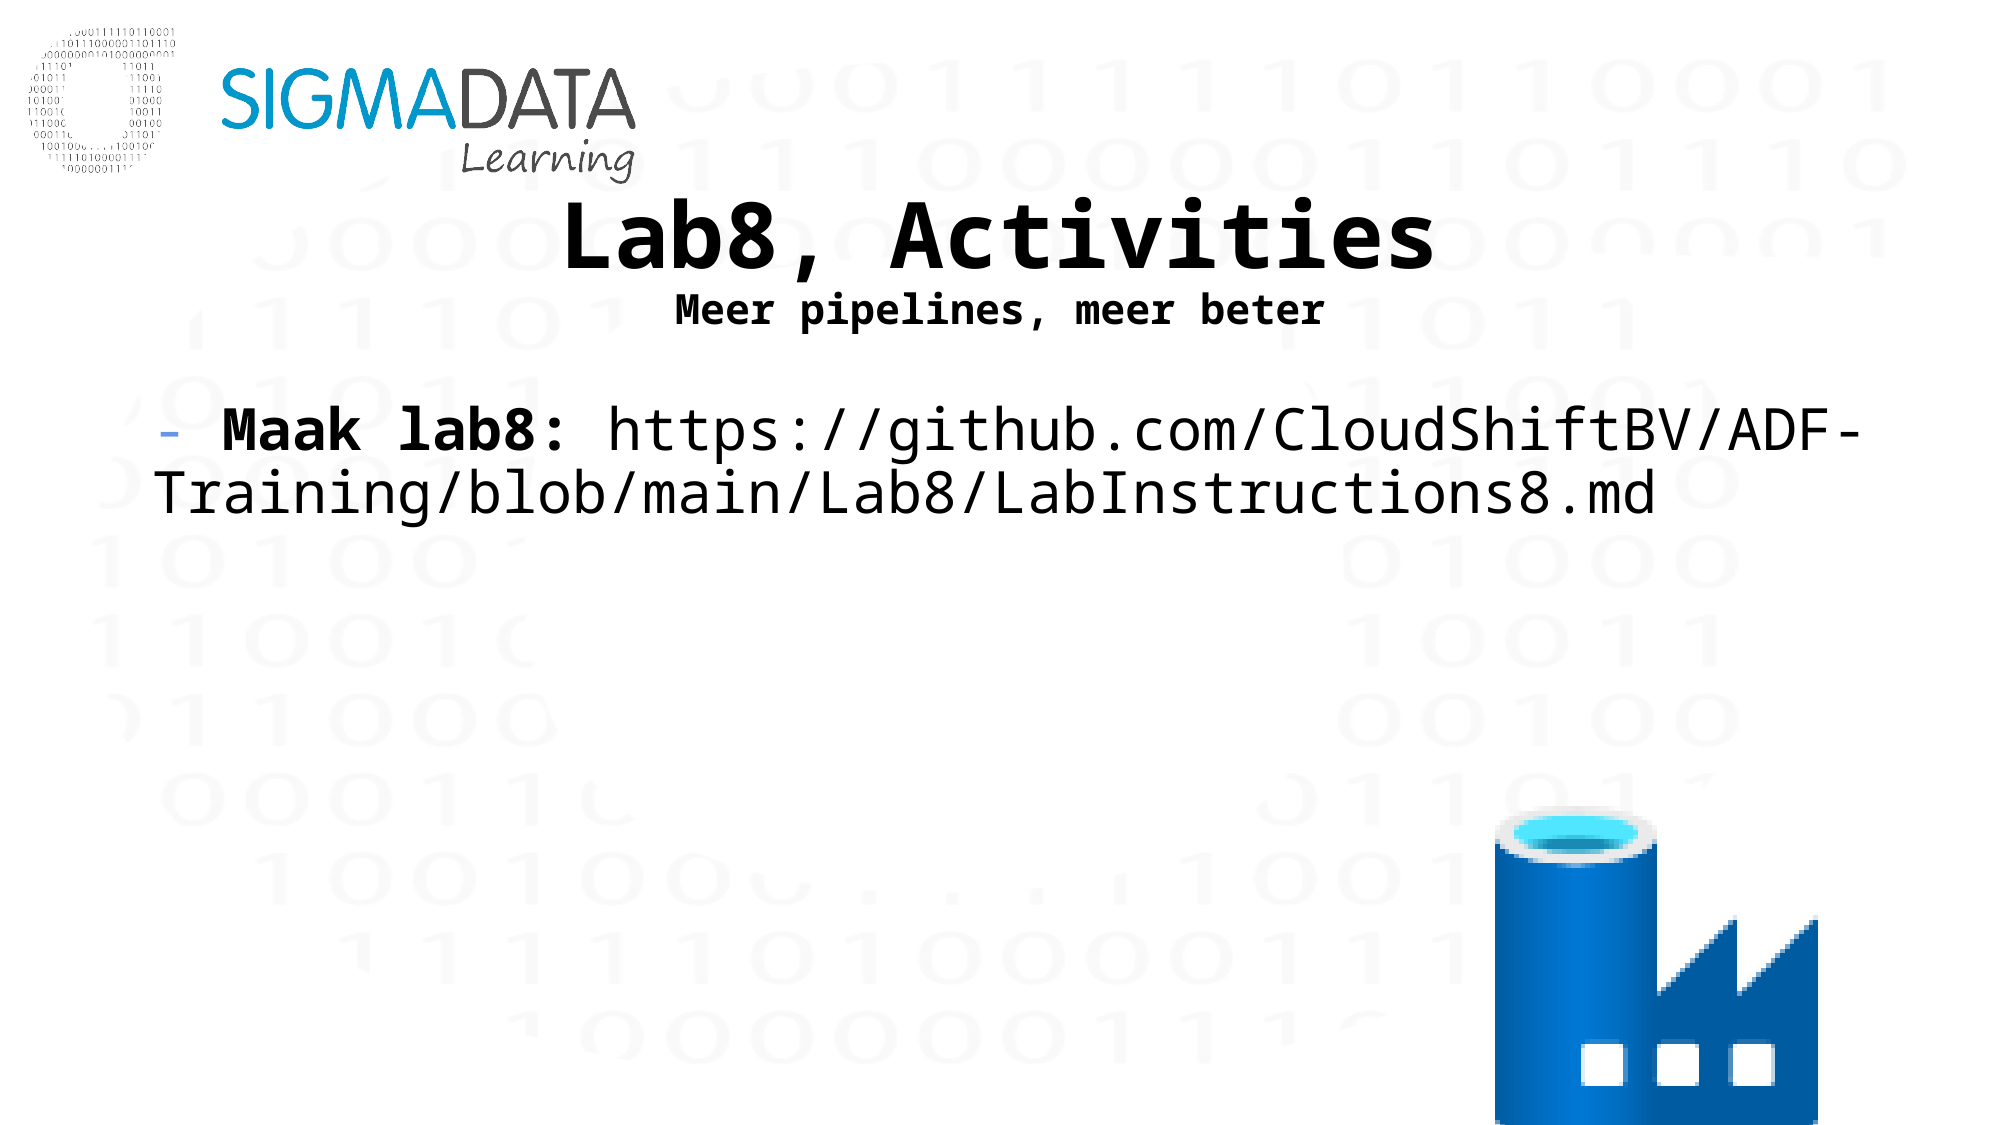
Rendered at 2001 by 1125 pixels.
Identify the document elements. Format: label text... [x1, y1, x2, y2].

picture [1486, 797, 1828, 1125]
text_box - Maak lab8: https://github.com/CloudShiftBV/ADF-Training/blob/main/Lab8/LabInstructions8.md [137, 392, 1930, 1014]
picture [28, 28, 636, 184]
title Lab8, Activities Meer pipelines, meer beter [137, 152, 1863, 371]
